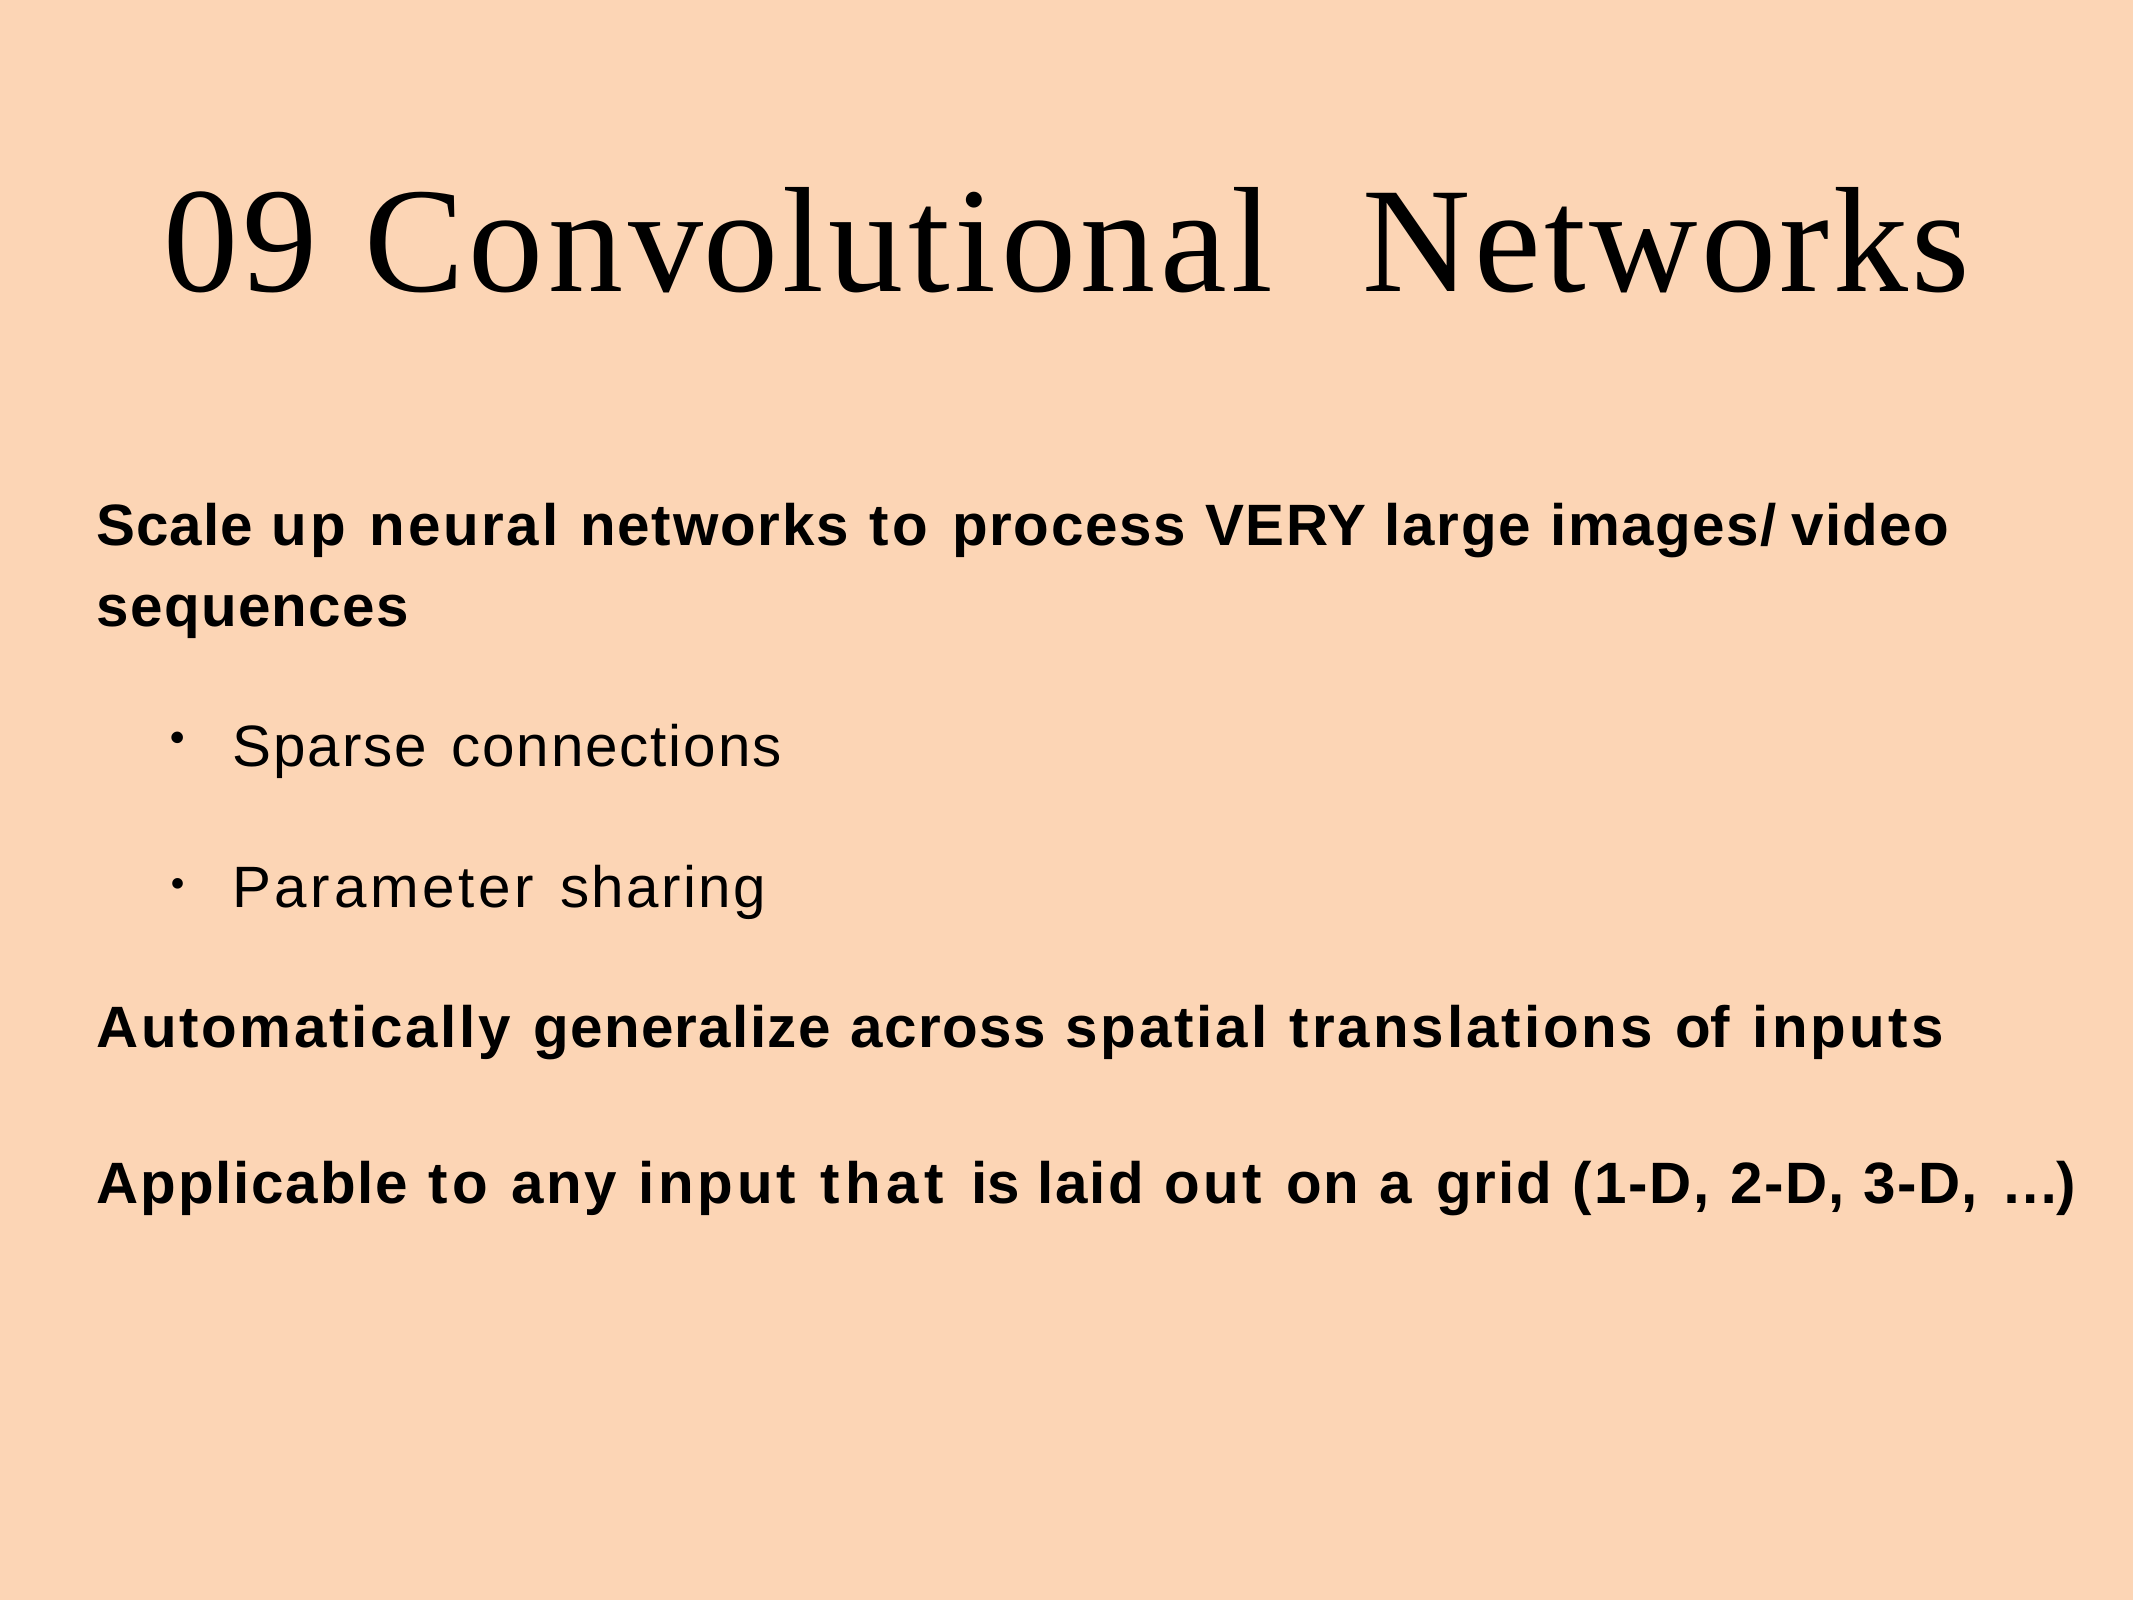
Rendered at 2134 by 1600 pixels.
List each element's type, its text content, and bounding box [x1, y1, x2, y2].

text_box 09 Convolutional Networks [128, 112, 2004, 322]
text_box Scale up neural networks to process VERY large images/video sequences Sparse connections Parameter sharing Automatically generalize across spatial translations of inputs Applicable to any input that is laid out on a grid (1-D, 2-D, 3-D, …) [92, 474, 2134, 1215]
